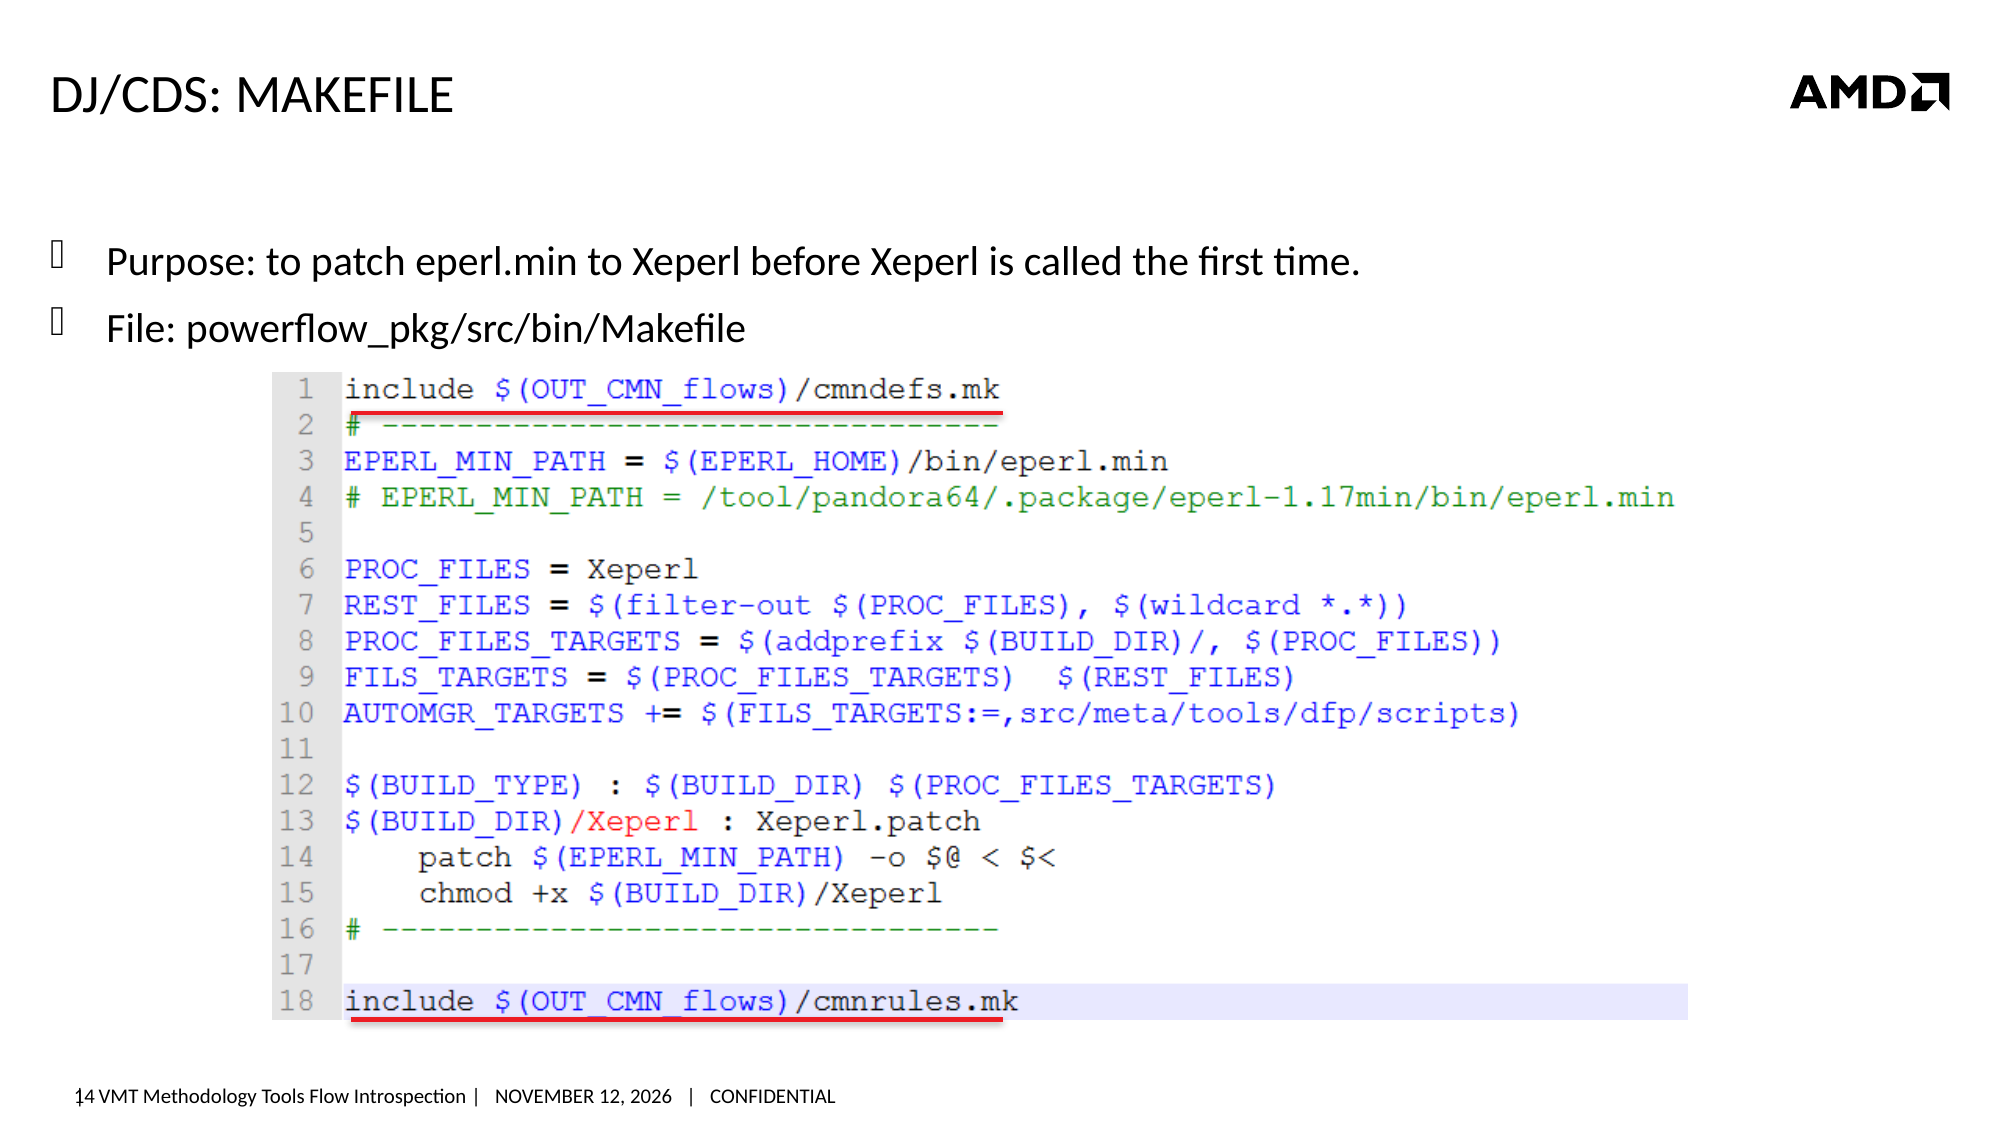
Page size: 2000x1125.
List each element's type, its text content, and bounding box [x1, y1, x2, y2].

list Purpose: to patch eperl.min to Xeperl before Xeperl is called the first time. File: powerflow_pkg/src/bin/Makefile [50, 226, 1911, 1037]
title DJ/CDS: makefile [50, 45, 1761, 124]
picture [272, 372, 1689, 1020]
